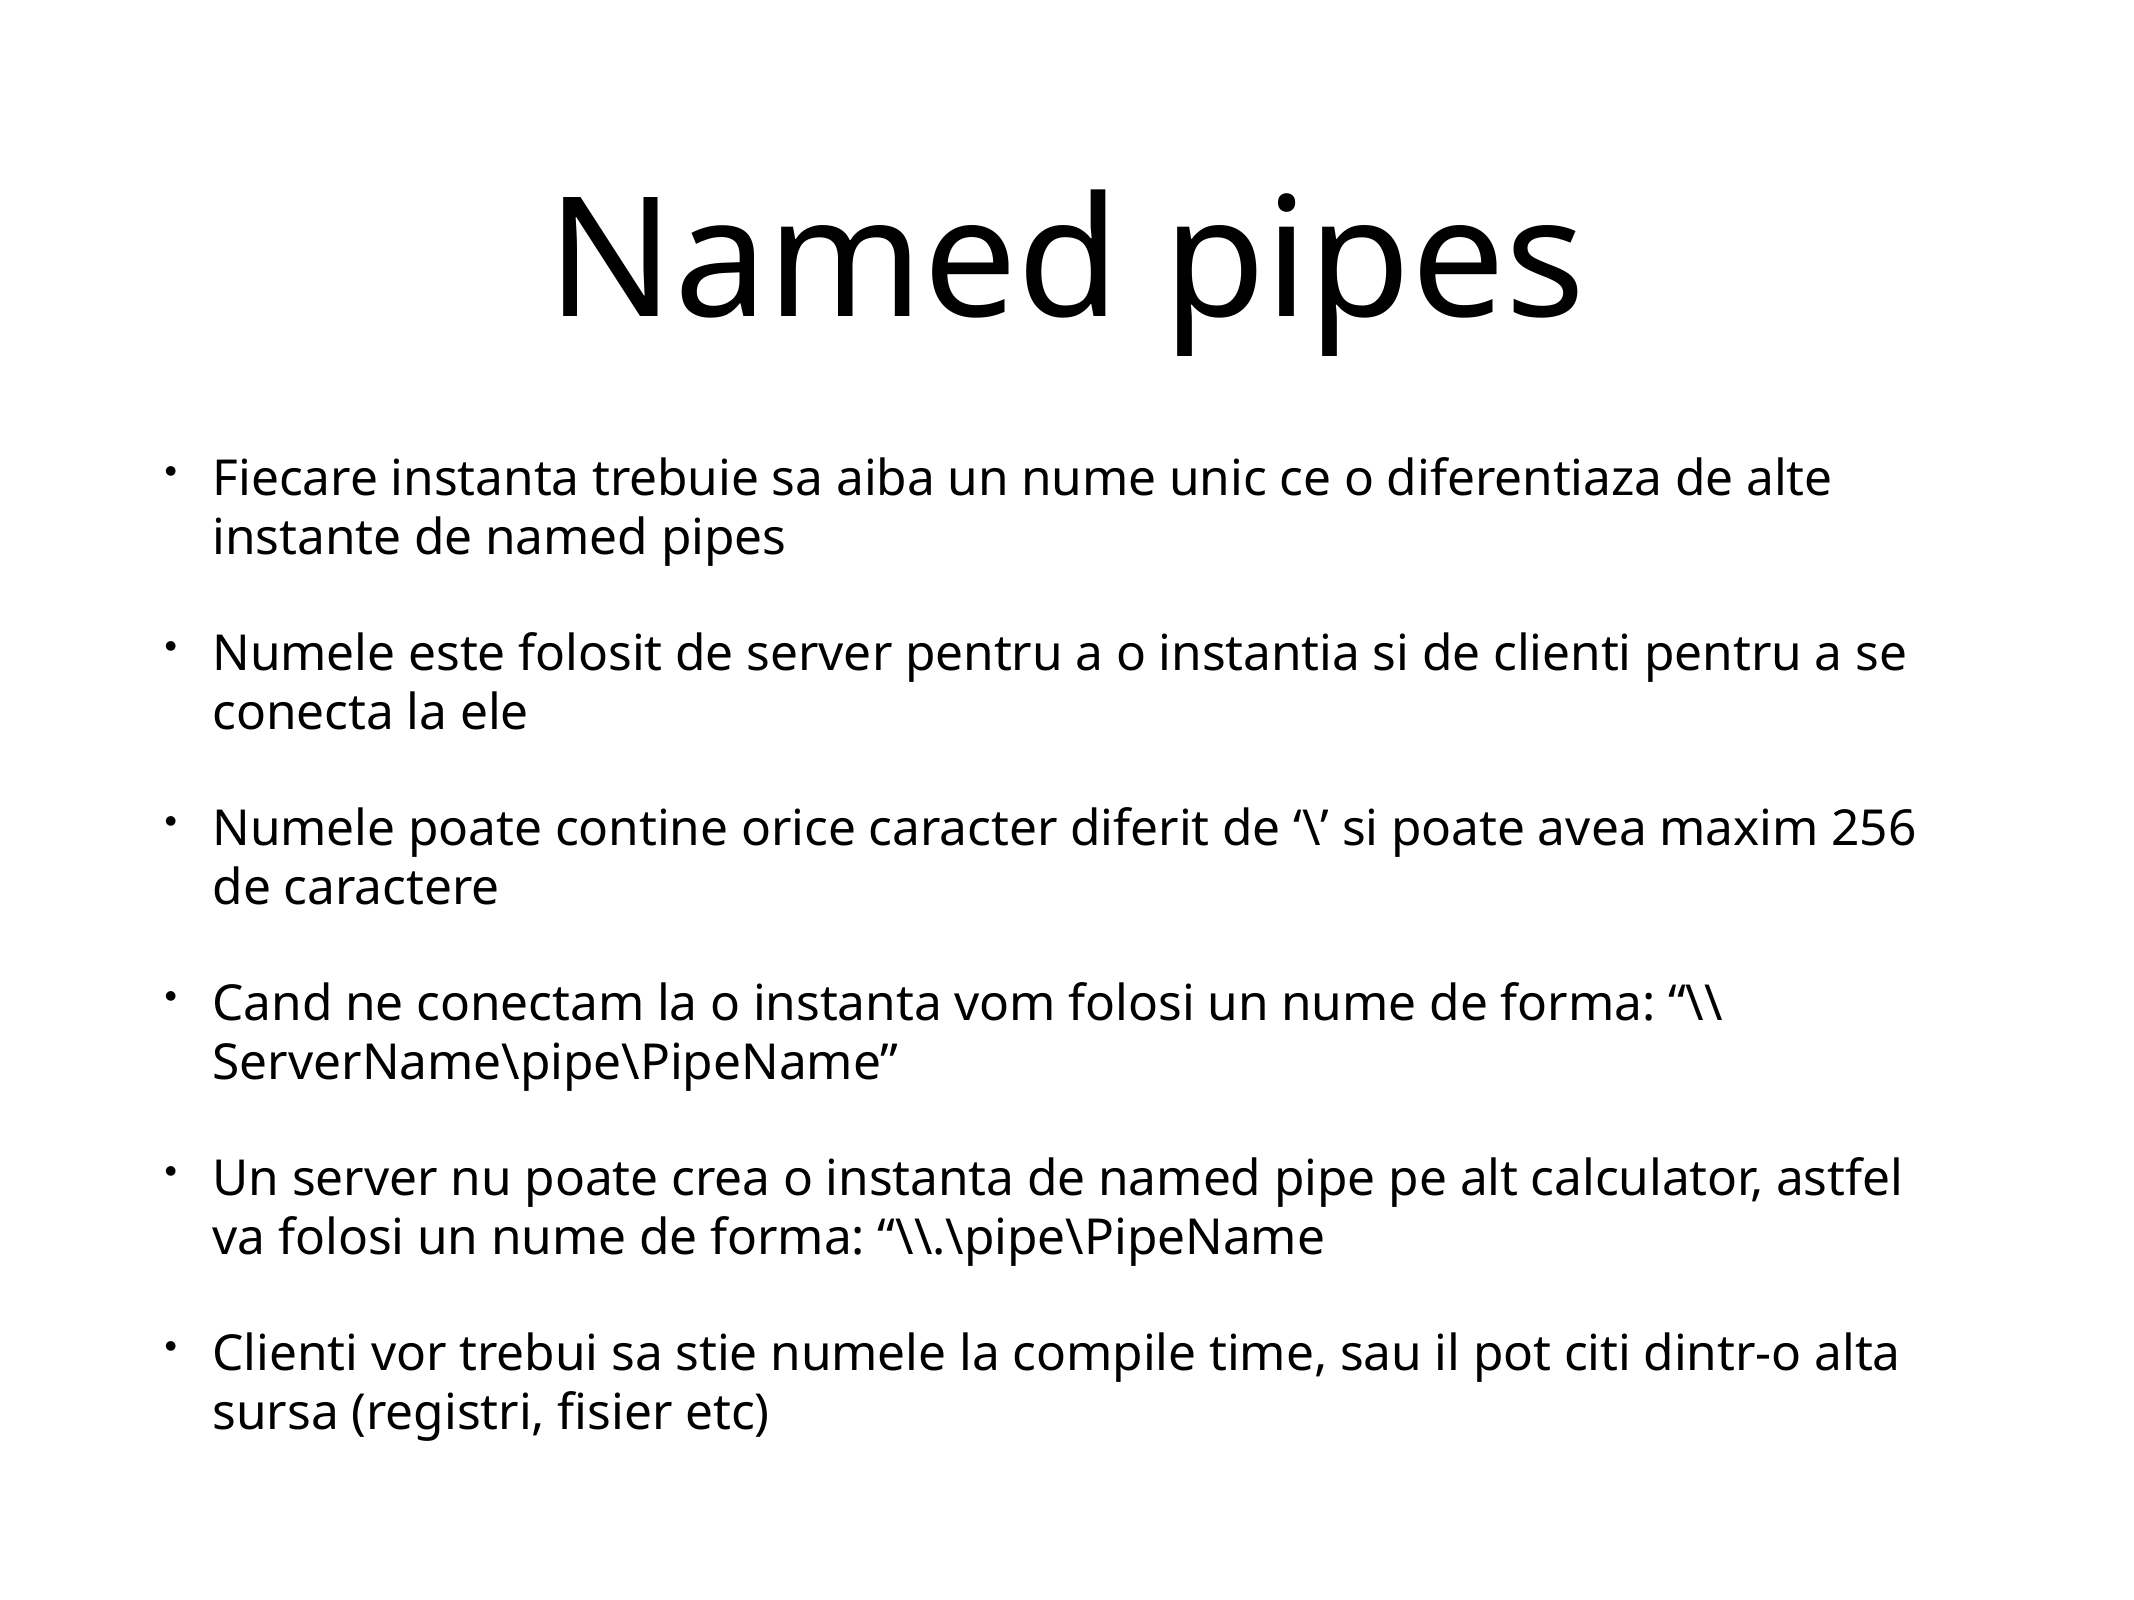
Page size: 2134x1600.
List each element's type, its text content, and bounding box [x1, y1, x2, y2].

title Named pipes [155, 72, 1978, 426]
list Fiecare instanta trebuie sa aiba un nume unic ce o diferentiaza de alte instante de named pipes Numele este folosit de server pentru a o instantia si de clienti pentru a se conecta la ele Numele poate contine orice caracter diferit de ‘\’ si poate avea maxim 256 de caractere Cand ne conectam la o instanta vom folosi un nume de forma: “\\ServerName\pipe\PipeName” Un server nu poate crea o instanta de named pipe pe alt calculator, astfel va folosi un nume de forma: “\\.\pipe\PipeName Clienti vor trebui sa stie numele la compile time, sau il pot citi dintr-o alta sursa (registri, fisier etc) [155, 426, 1978, 1459]
